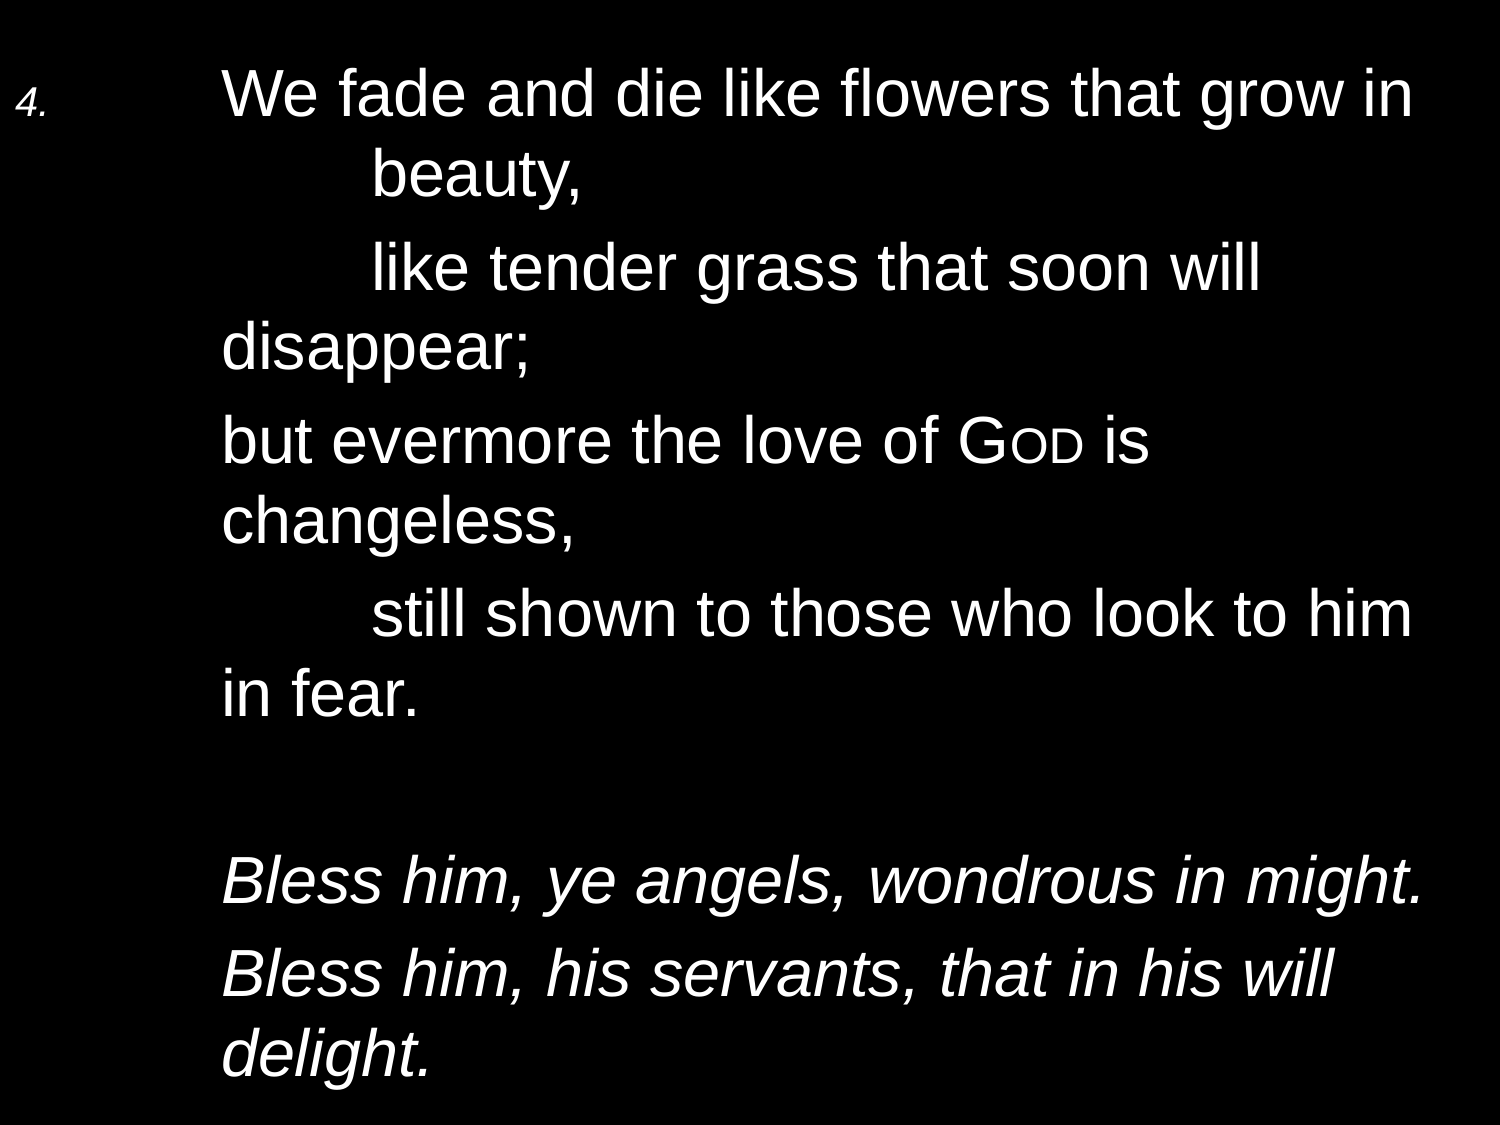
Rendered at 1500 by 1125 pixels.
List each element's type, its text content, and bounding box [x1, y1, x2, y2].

list 4. We fade and die like flowers that grow in beauty, like tender grass that soon will disappear; but evermore the love of God is changeless, still shown to those who look to him in fear. Bless him, ye angels, wondrous in might. Bless him, his servants, that in his will delight. [0, 42, 1500, 1047]
